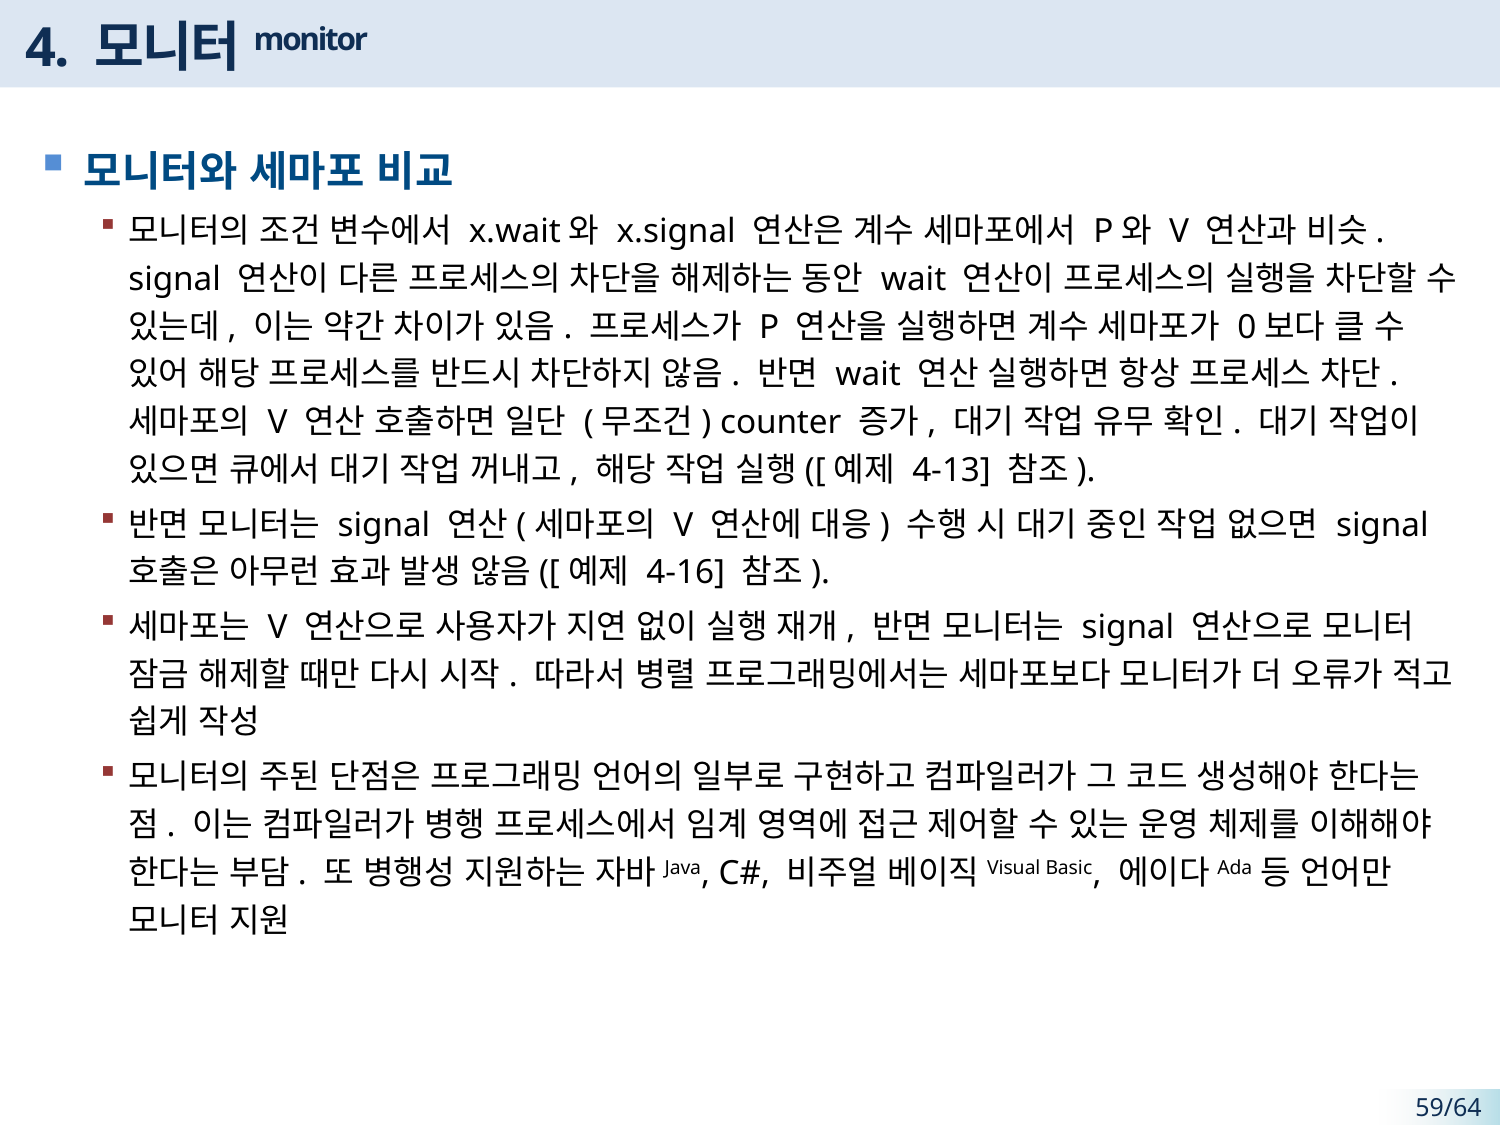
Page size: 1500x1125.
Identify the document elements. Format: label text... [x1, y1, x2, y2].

title 4. 모니터monitor [10, 5, 1288, 84]
list 모니터와 세마포 비교 모니터의 조건 변수에서 x.wait와 x.signal 연산은 계수 세마포에서 P와 V 연산과 비슷. signal 연산이 다른 프로세스의 차단을 해제하는 동안 wait 연산이 프로세스의 실행을 차단할 수 있는데, 이는 약간 차이가 있음. 프로세스가 P 연산을 실행하면 계수 세마포가 0보다 클 수 있어 해당 프로세스를 반드시 차단하지 않음. 반면 wait 연산 실행하면 항상 프로세스 차단. 세마포의 V 연산 호출하면 일단 (무조건) counter 증가, 대기 작업 유무 확인. 대기 작업이 있으면 큐에서 대기 작업 꺼내고, 해당 작업 실행([예제 4-13] 참조). 반면 모니터는 signal 연산(세마포의 V 연산에 대응) 수행 시 대기 중인 작업 없으면 signal 호출은 아무런 효과 발생 않음([예제 4-16] 참조). 세마포는 V 연산으로 사용자가 지연 없이 실행 재개, 반면 모니터는 signal 연산으로 모니터 잠금 해제할 때만 다시 시작. 따라서 병렬 프로그래밍에서는 세마포보다 모니터가 더 오류가 적고 쉽게 작성 모니터의 주된 단점은 프로그래밍 언어의 일부로 구현하고 컴파일러가 그 코드 생성해야 한다는 점. 이는 컴파일러가 병행 프로세스에서 임계 영역에 접근 제어할 수 있는 운영 체제를 이해해야 한다는 부담. 또 병행성 지원하는 자바Java, C#, 비주얼 베이직Visual Basic, 에이다Ada 등 언어만 모니터 지원 [10, 126, 1481, 1057]
